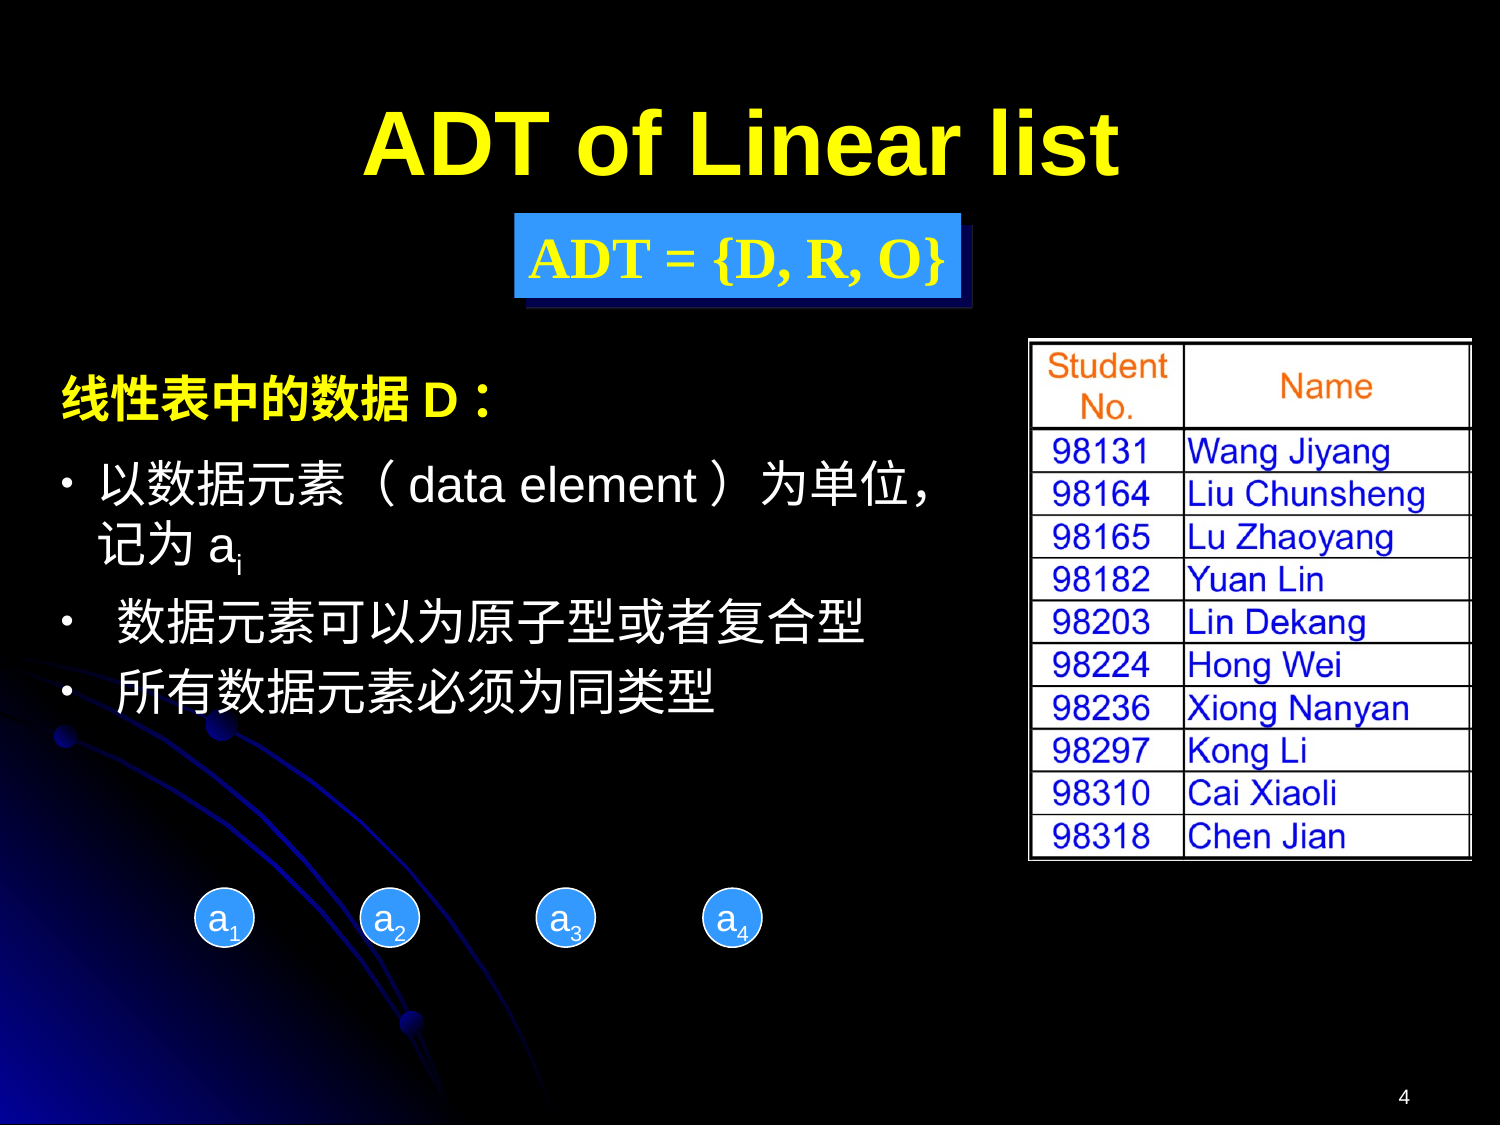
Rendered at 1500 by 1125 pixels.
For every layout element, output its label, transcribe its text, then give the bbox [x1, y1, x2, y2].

slide_number [1074, 1051, 1425, 1125]
picture [1027, 338, 1473, 861]
text_box a3 [534, 886, 598, 953]
list 线性表中的数据D： 以数据元素（data element）为单位，记为ai 数据元素可以为原子型或者复合型 所有数据元素必须为同类型 [45, 360, 1009, 1104]
text_box a2 [358, 886, 422, 953]
text_box a1 [193, 886, 256, 953]
text_box ADT = {D, R, O} [514, 213, 962, 298]
text_box a4 [701, 886, 764, 953]
title ADT of Linear list [17, 45, 1492, 233]
